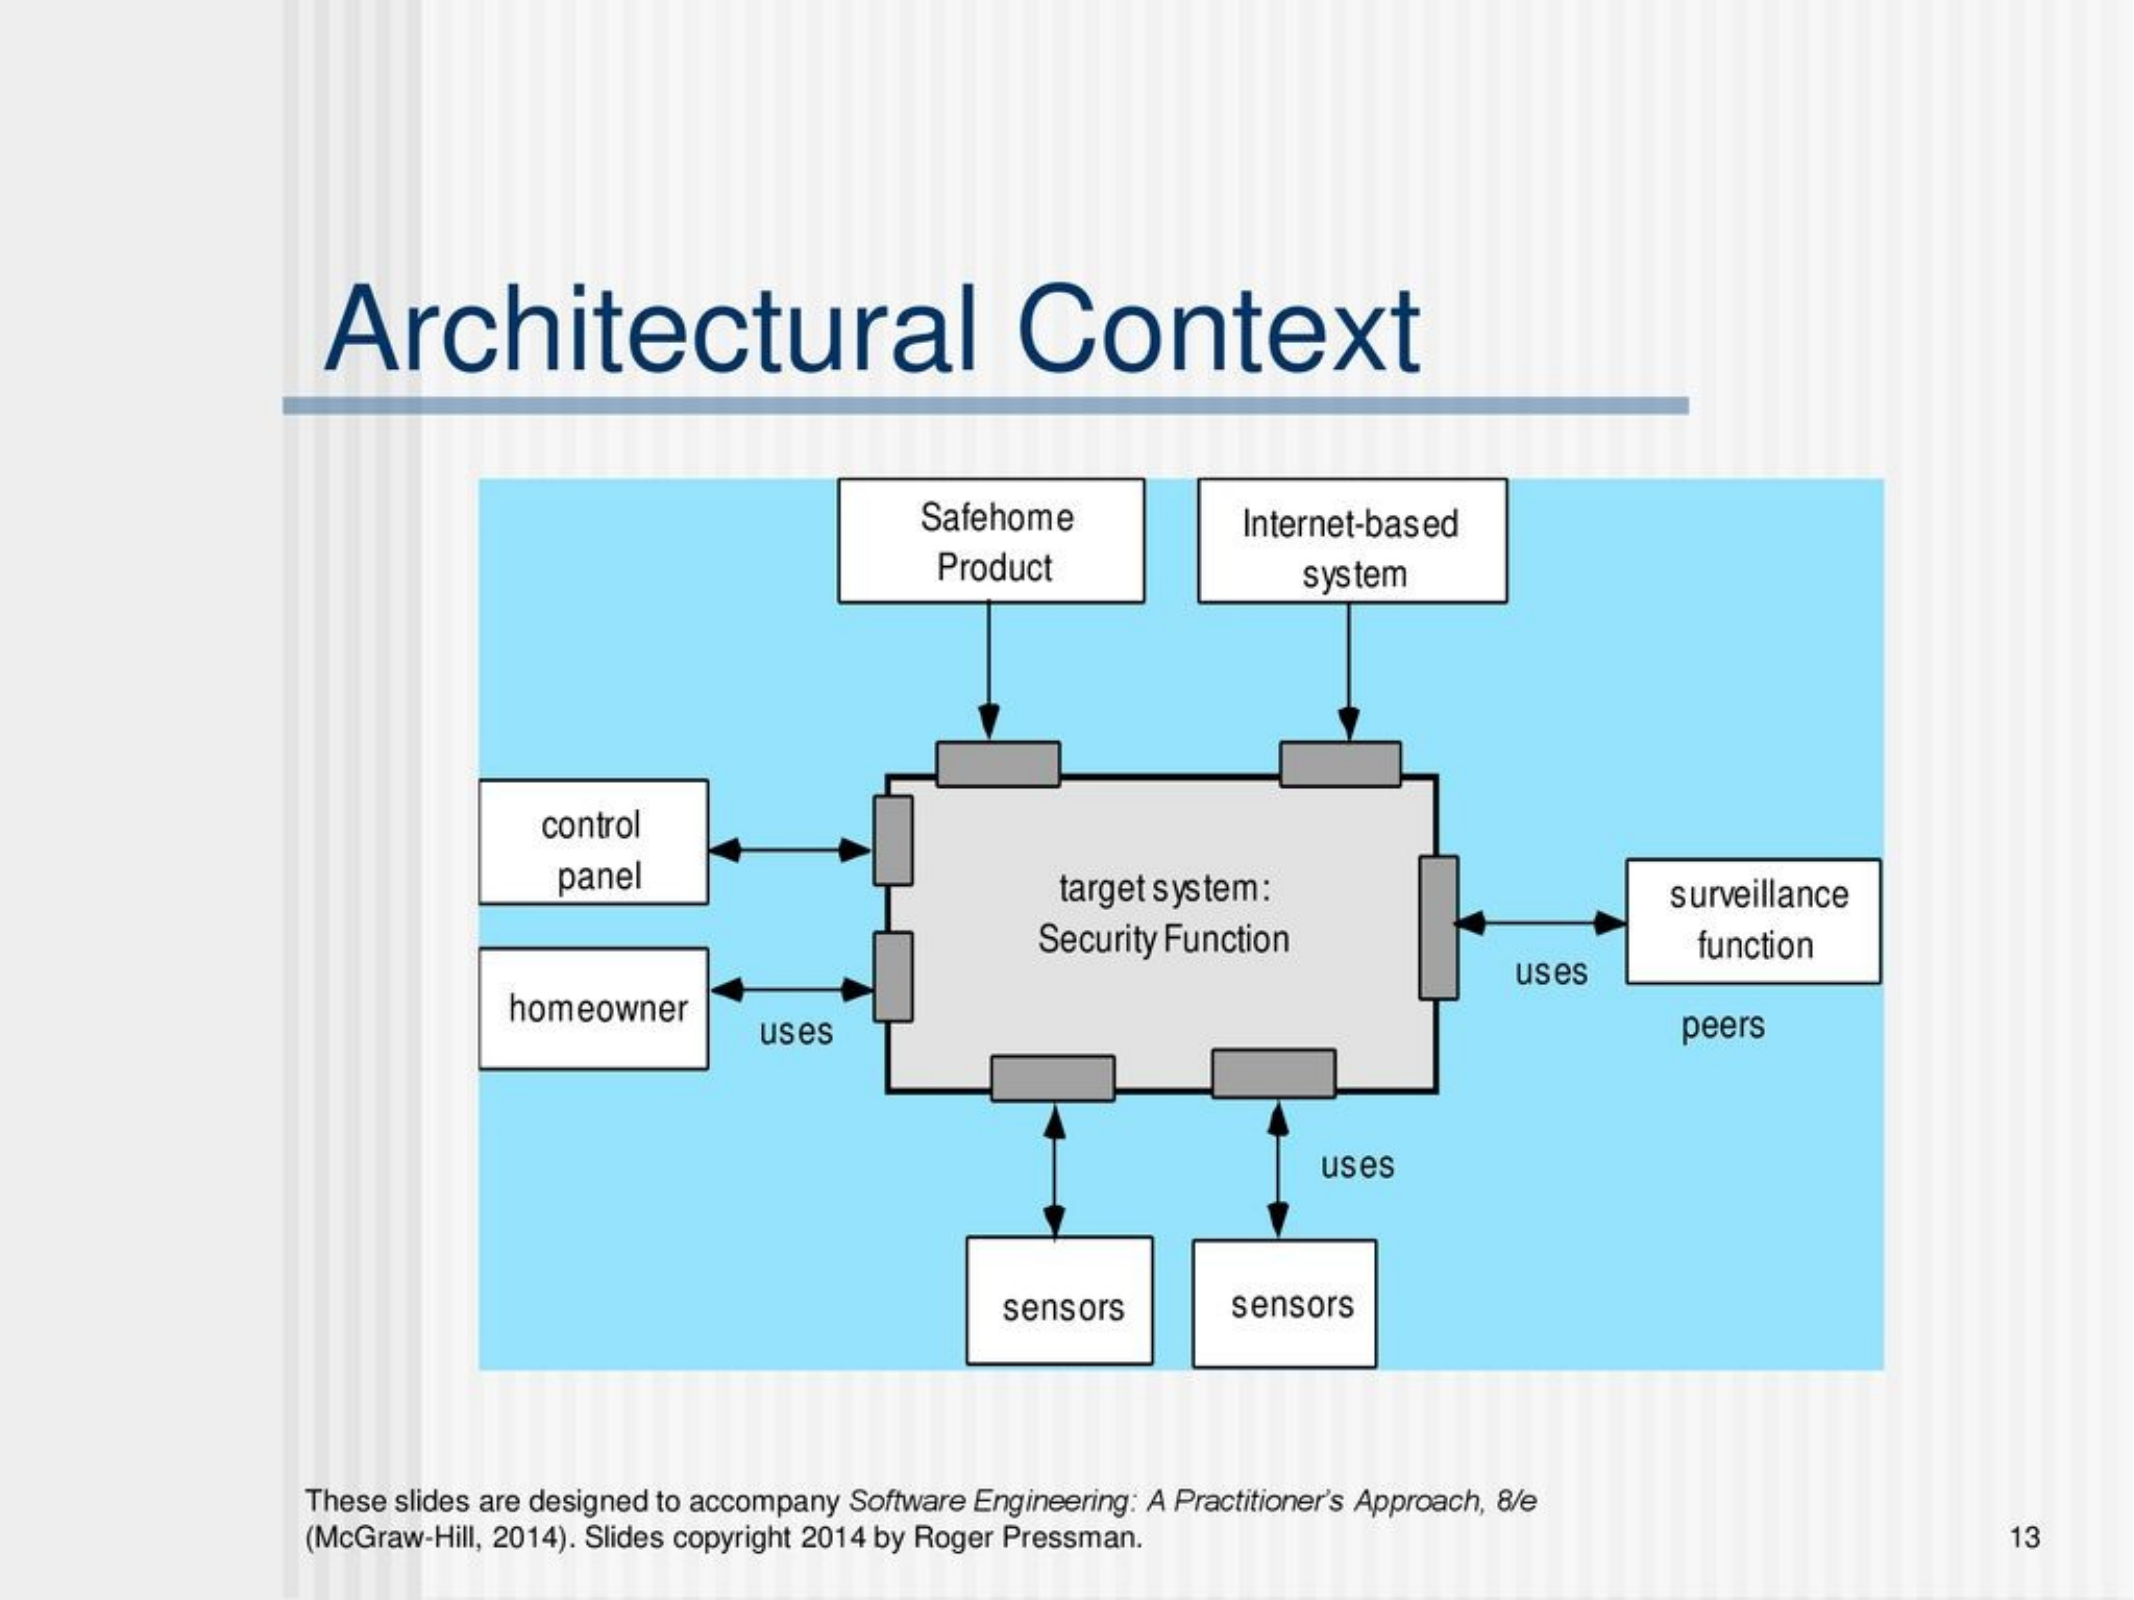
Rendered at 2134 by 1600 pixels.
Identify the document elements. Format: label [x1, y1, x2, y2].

text_box [0, 0, 2134, 1600]
